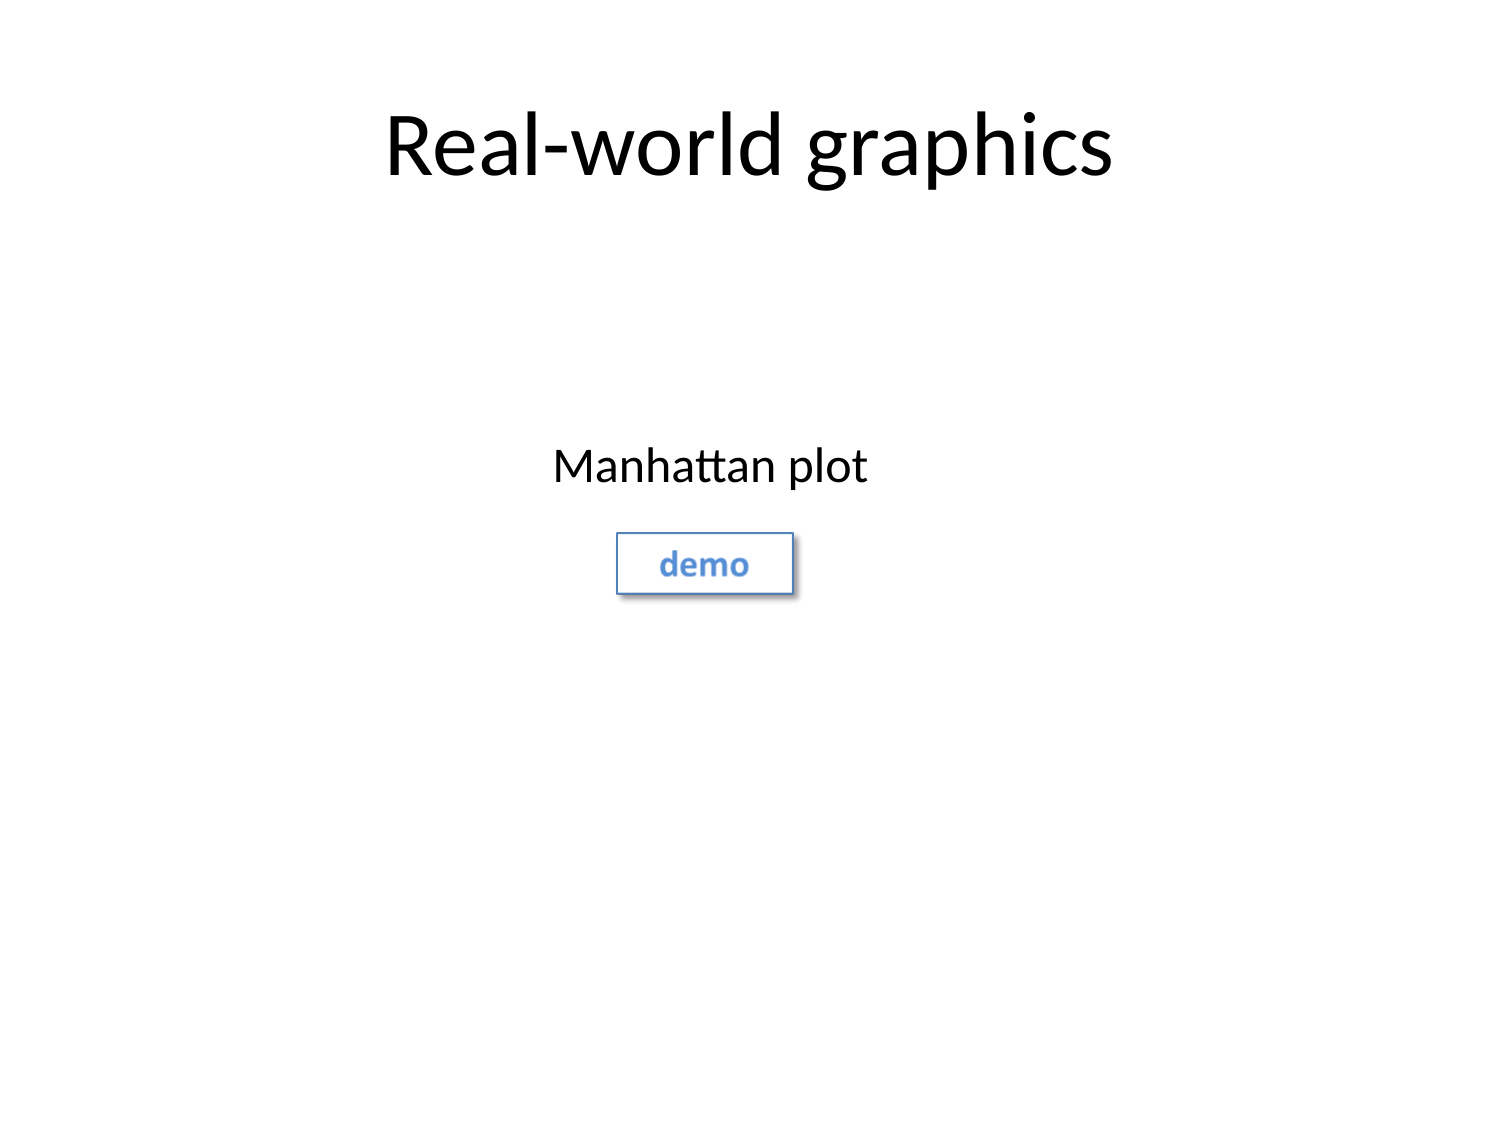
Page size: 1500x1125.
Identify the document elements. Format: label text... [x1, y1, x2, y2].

picture [612, 524, 807, 624]
title Real-world graphics [75, 45, 1425, 233]
text_box Manhattan plot [537, 424, 913, 500]
